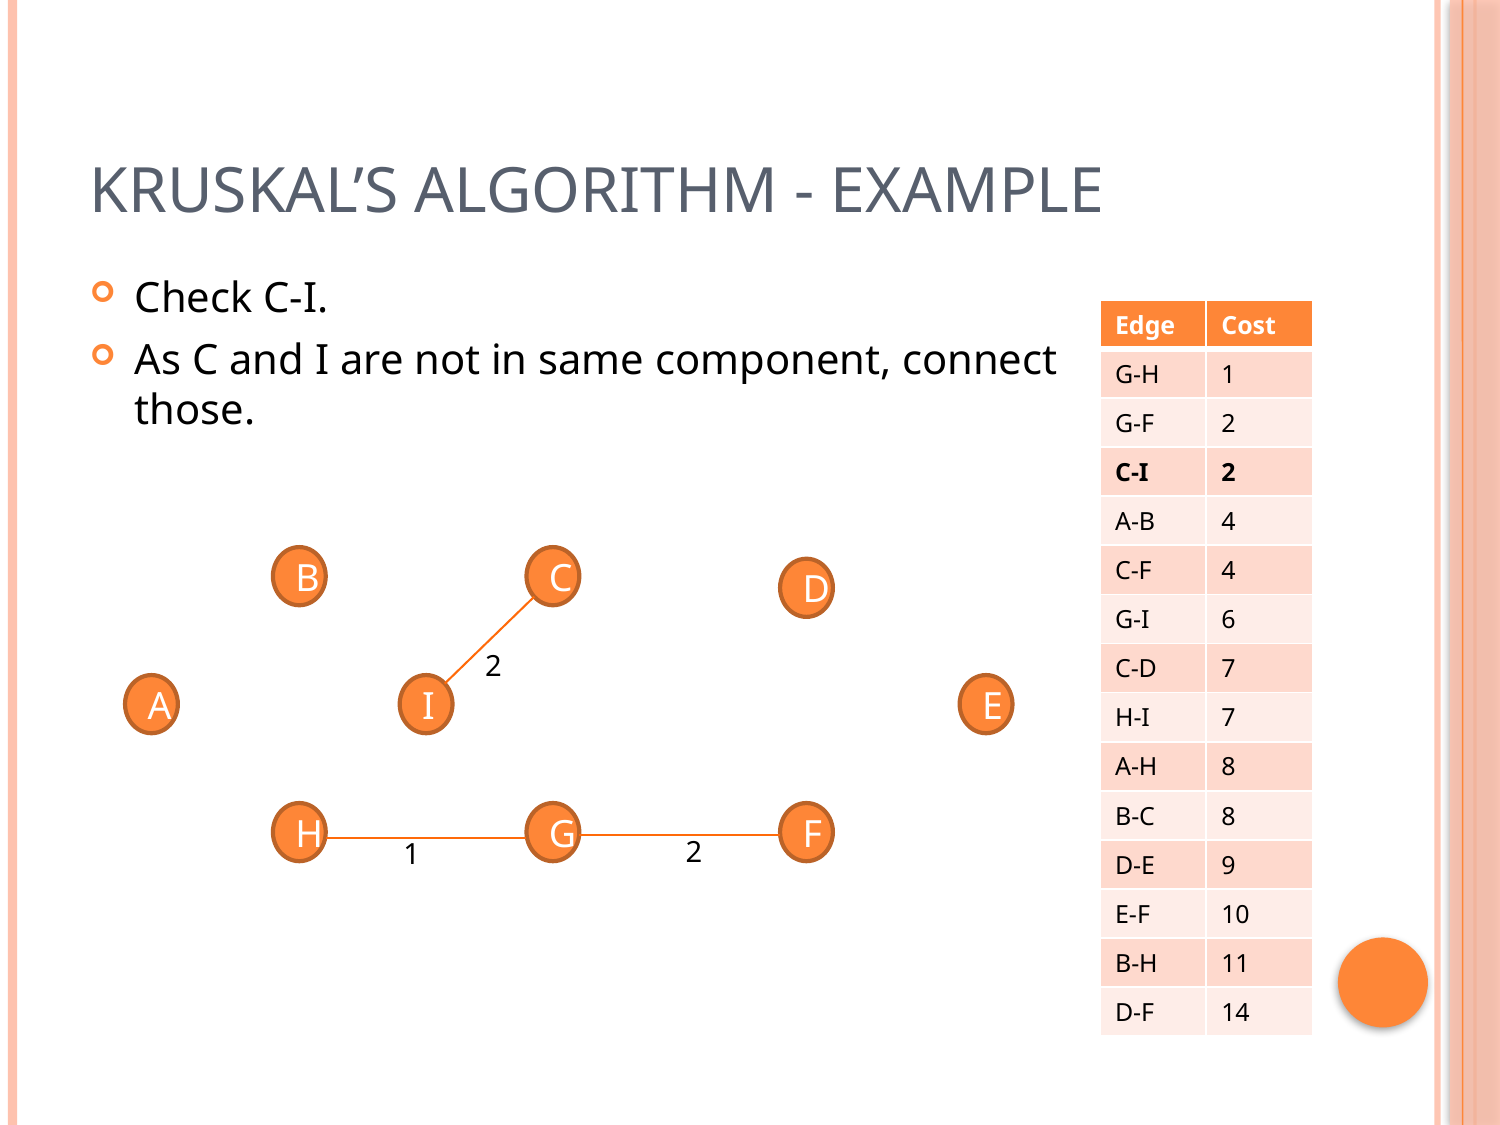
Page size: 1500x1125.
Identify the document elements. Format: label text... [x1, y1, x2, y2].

table_cell E-F [1101, 890, 1205, 937]
table_cell B-H [1101, 939, 1205, 986]
table_cell 2 [1207, 399, 1312, 446]
table_cell G-H [1101, 352, 1205, 397]
table_cell 4 [1207, 497, 1312, 544]
table_cell C-F [1101, 546, 1205, 594]
table_cell 1 [1207, 352, 1312, 397]
table_cell D-E [1101, 841, 1205, 888]
table_cell A-B [1101, 497, 1205, 544]
list Check C-I. As C and I are not in same component, connect those. [75, 262, 1100, 1063]
table_cell 14 [1207, 988, 1312, 1035]
table_cell A-H [1101, 743, 1205, 790]
table_cell 4 [1207, 546, 1312, 594]
title Kruskal’s Algorithm - Example [75, 45, 1300, 233]
table_cell 8 [1207, 743, 1312, 790]
table_cell 7 [1207, 644, 1312, 692]
table_cell G-F [1101, 399, 1205, 446]
table_cell 9 [1207, 841, 1312, 888]
table_cell 2 [1207, 448, 1312, 495]
table_cell H-I [1101, 693, 1205, 741]
table_cell 11 [1207, 939, 1312, 986]
table_header Cost [1207, 301, 1312, 346]
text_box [124, 546, 1013, 876]
table_header Edge [1101, 301, 1205, 346]
table_cell 8 [1207, 792, 1312, 839]
table_cell G-I [1101, 595, 1205, 643]
table_cell D-F [1101, 988, 1205, 1035]
table_cell B-C [1101, 792, 1205, 839]
table_cell 7 [1207, 693, 1312, 741]
table_cell C-D [1101, 644, 1205, 692]
table_cell 6 [1207, 595, 1312, 643]
table_cell 10 [1207, 890, 1312, 937]
table_cell C-I [1101, 448, 1205, 495]
